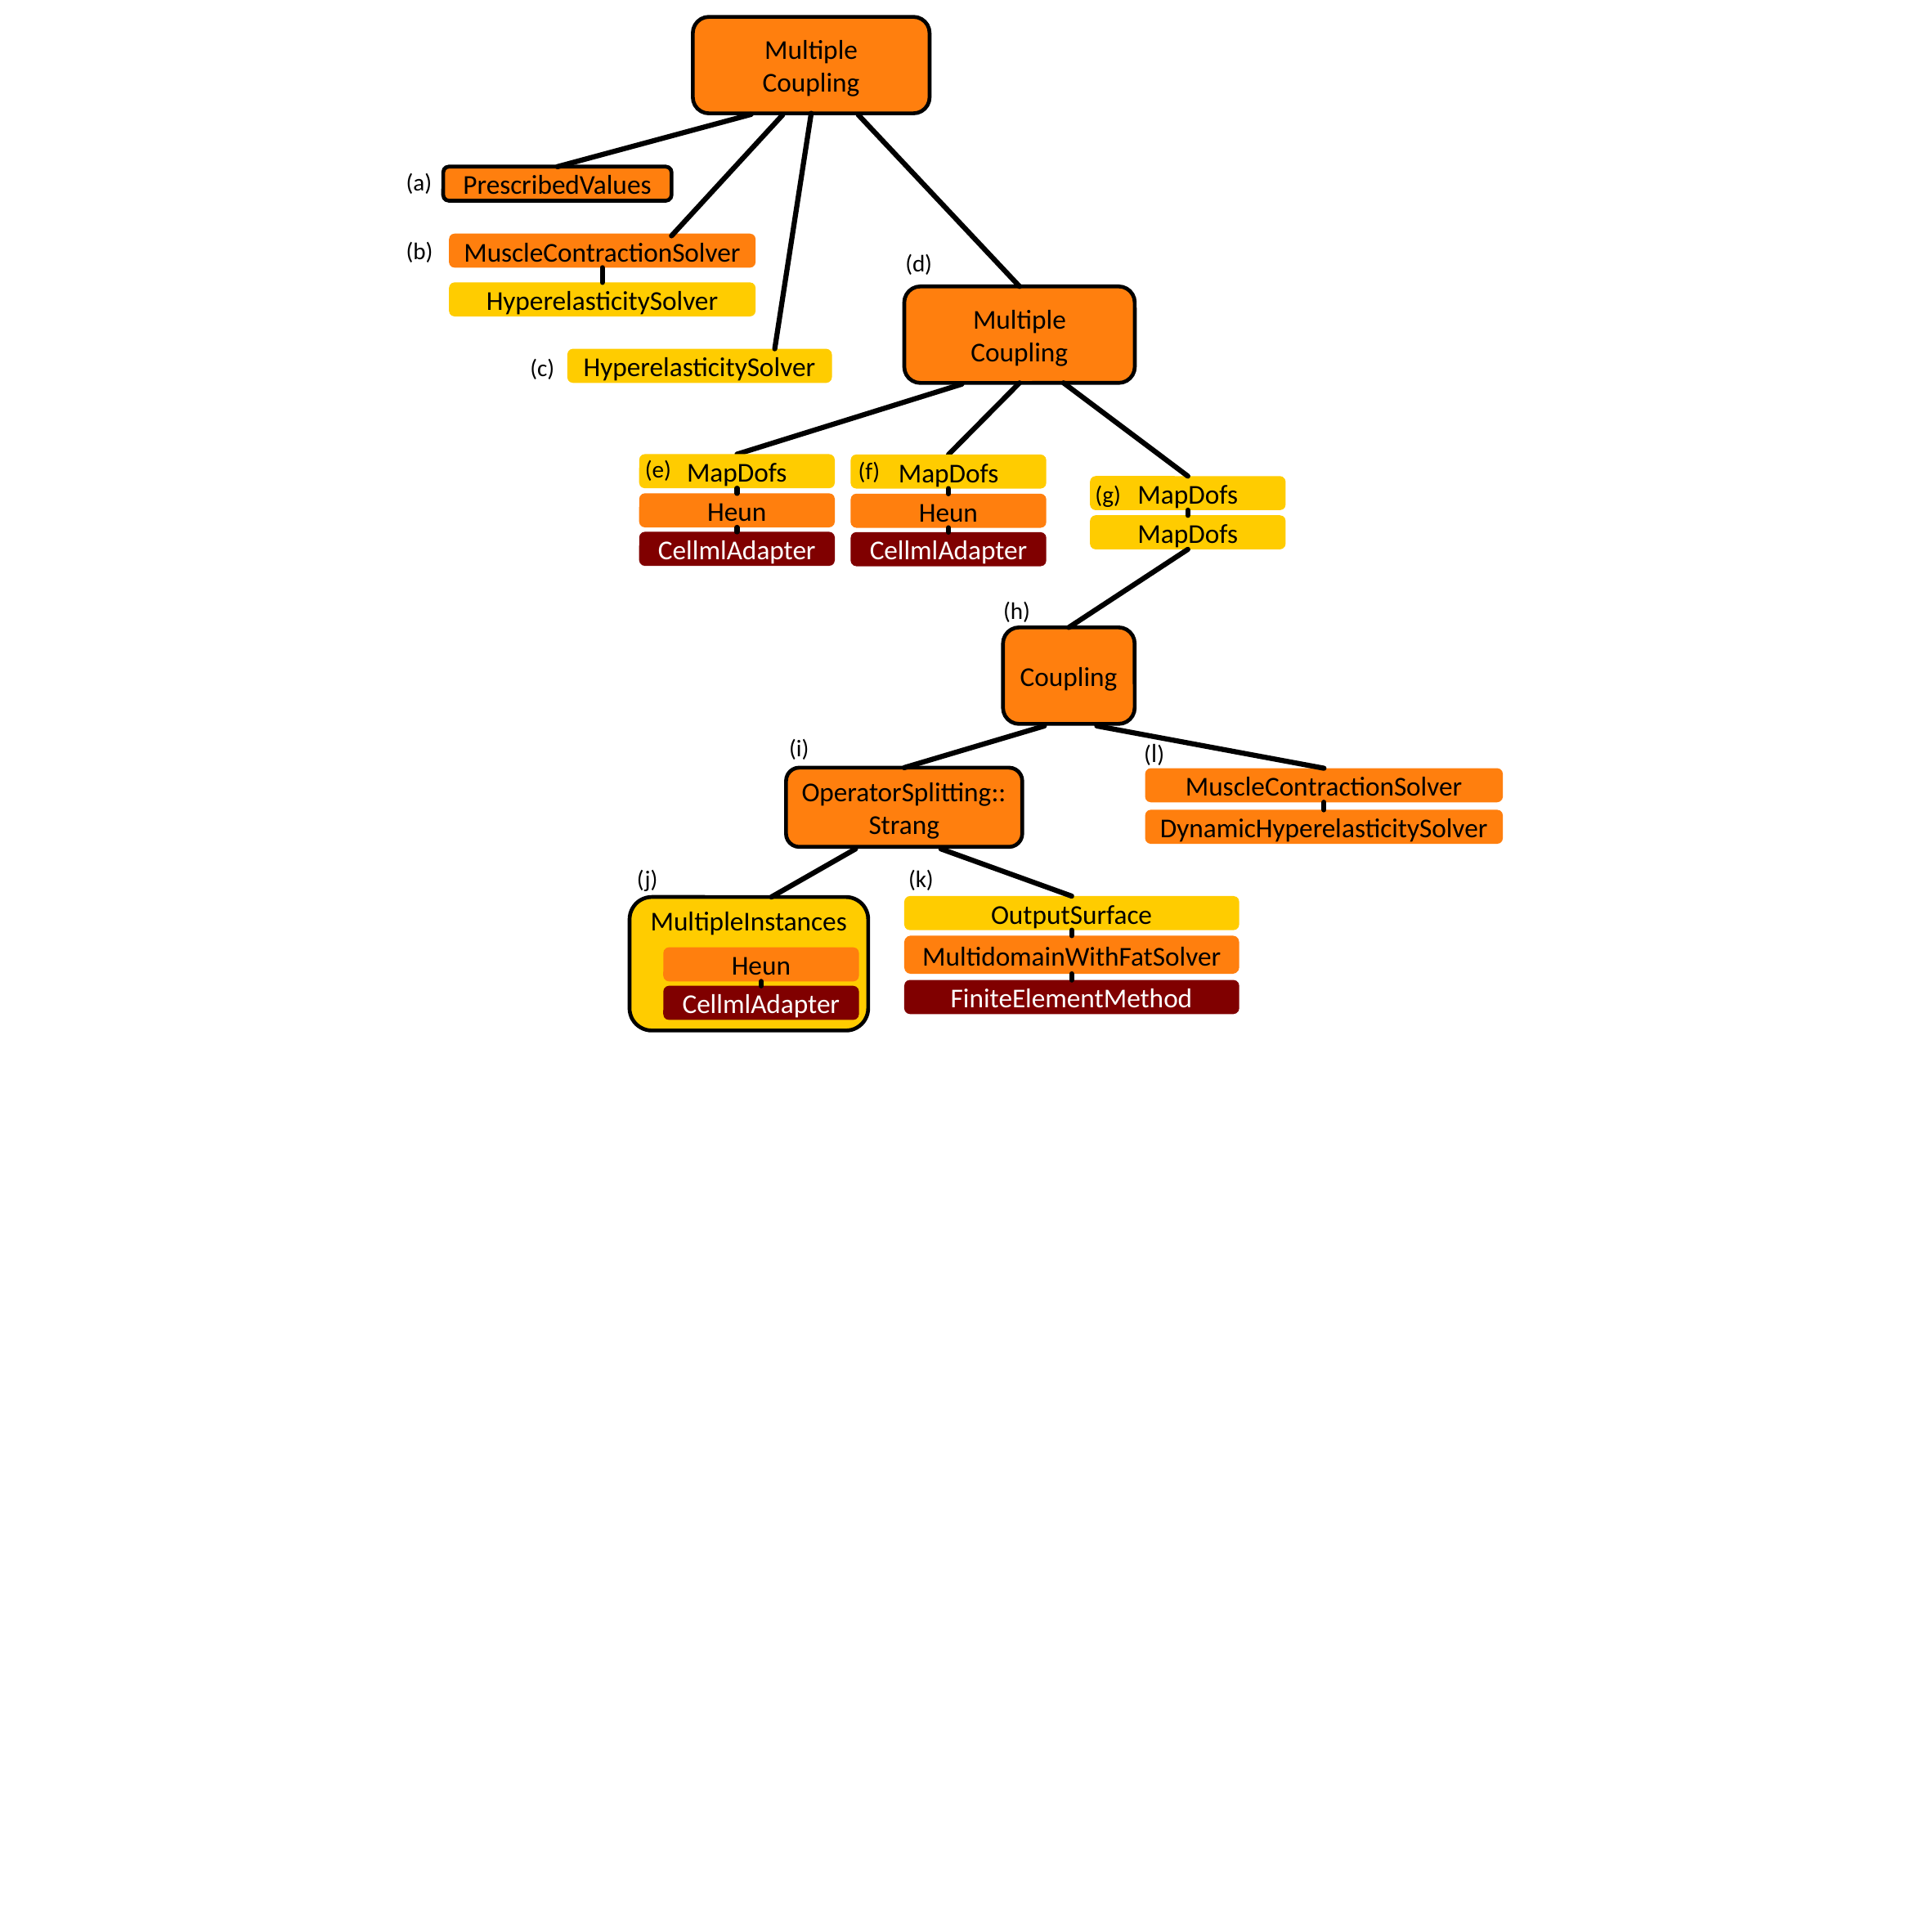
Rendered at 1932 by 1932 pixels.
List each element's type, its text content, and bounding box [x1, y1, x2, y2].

text_box HyperelasticitySolver [572, 347, 833, 384]
text_box MuscleContractionSolver [448, 232, 757, 269]
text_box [850, 454, 1047, 567]
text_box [639, 454, 836, 567]
text_box DynamicHyperelasticitySolver [1144, 809, 1504, 845]
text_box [1069, 549, 1188, 628]
text_box (l) [1132, 769, 1198, 773]
text_box Coupling [1002, 626, 1136, 725]
text_box OperatorSplitting::Strang [785, 766, 1024, 848]
text_box PrescribedValues [447, 165, 671, 202]
text_box CellmlAdapter [662, 984, 860, 1021]
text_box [903, 725, 1045, 768]
text_box (e) [633, 448, 686, 489]
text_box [671, 114, 774, 236]
text_box Multiple Coupling [692, 16, 931, 114]
text_box (k) [896, 857, 962, 899]
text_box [771, 849, 856, 898]
text_box OutputSurface [903, 894, 1240, 931]
text_box Heun [662, 946, 860, 983]
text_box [858, 114, 1020, 287]
text_box (c) [518, 346, 572, 388]
text_box FiniteElementMethod [903, 979, 1240, 1015]
text_box Multiple Coupling [903, 285, 1136, 384]
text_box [774, 113, 812, 349]
text_box (b) [393, 230, 447, 271]
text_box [557, 114, 751, 167]
text_box MultidomainWithFatSolver [903, 935, 1240, 975]
text_box (g) [1083, 477, 1136, 514]
text_box HyperelasticitySolver [448, 281, 757, 318]
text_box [940, 849, 1072, 896]
text_box MapDofs [1136, 475, 1287, 512]
text_box (a) [393, 160, 447, 202]
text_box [1096, 725, 1325, 769]
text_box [737, 383, 948, 455]
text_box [948, 383, 1020, 454]
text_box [1063, 383, 1188, 477]
text_box (i) [777, 727, 830, 768]
text_box (j) [625, 857, 687, 899]
text_box MuscleContractionSolver [1144, 767, 1504, 804]
text_box MapDofs [1089, 514, 1287, 550]
text_box (h) [991, 589, 1044, 630]
text_box MultipleInstances [628, 896, 869, 1032]
text_box (f) [845, 455, 850, 491]
